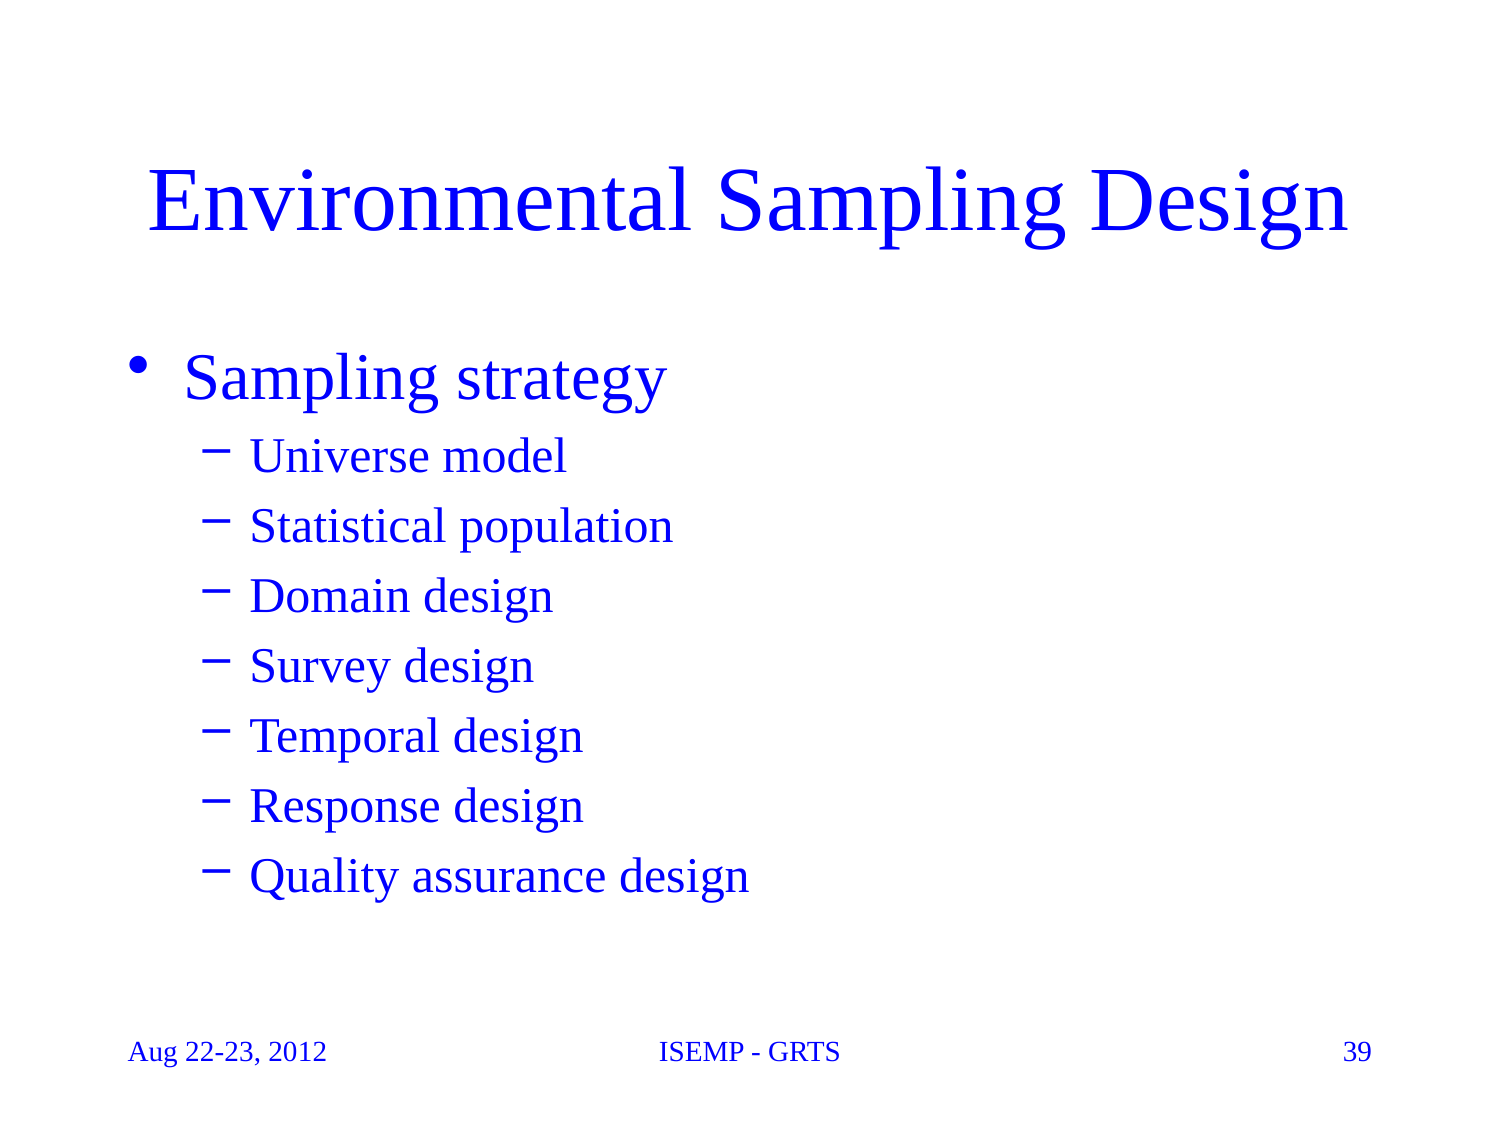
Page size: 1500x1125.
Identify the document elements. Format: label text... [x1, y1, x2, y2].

title Environmental Sampling Design [112, 99, 1388, 288]
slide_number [112, 1024, 426, 1101]
list Sampling strategy Universe model Statistical population Domain design Survey design Temporal design Response design Quality assurance design [112, 324, 1388, 1001]
slide_number 39 [1074, 1024, 1388, 1101]
footer ISEMP - GRTS [512, 1024, 988, 1101]
